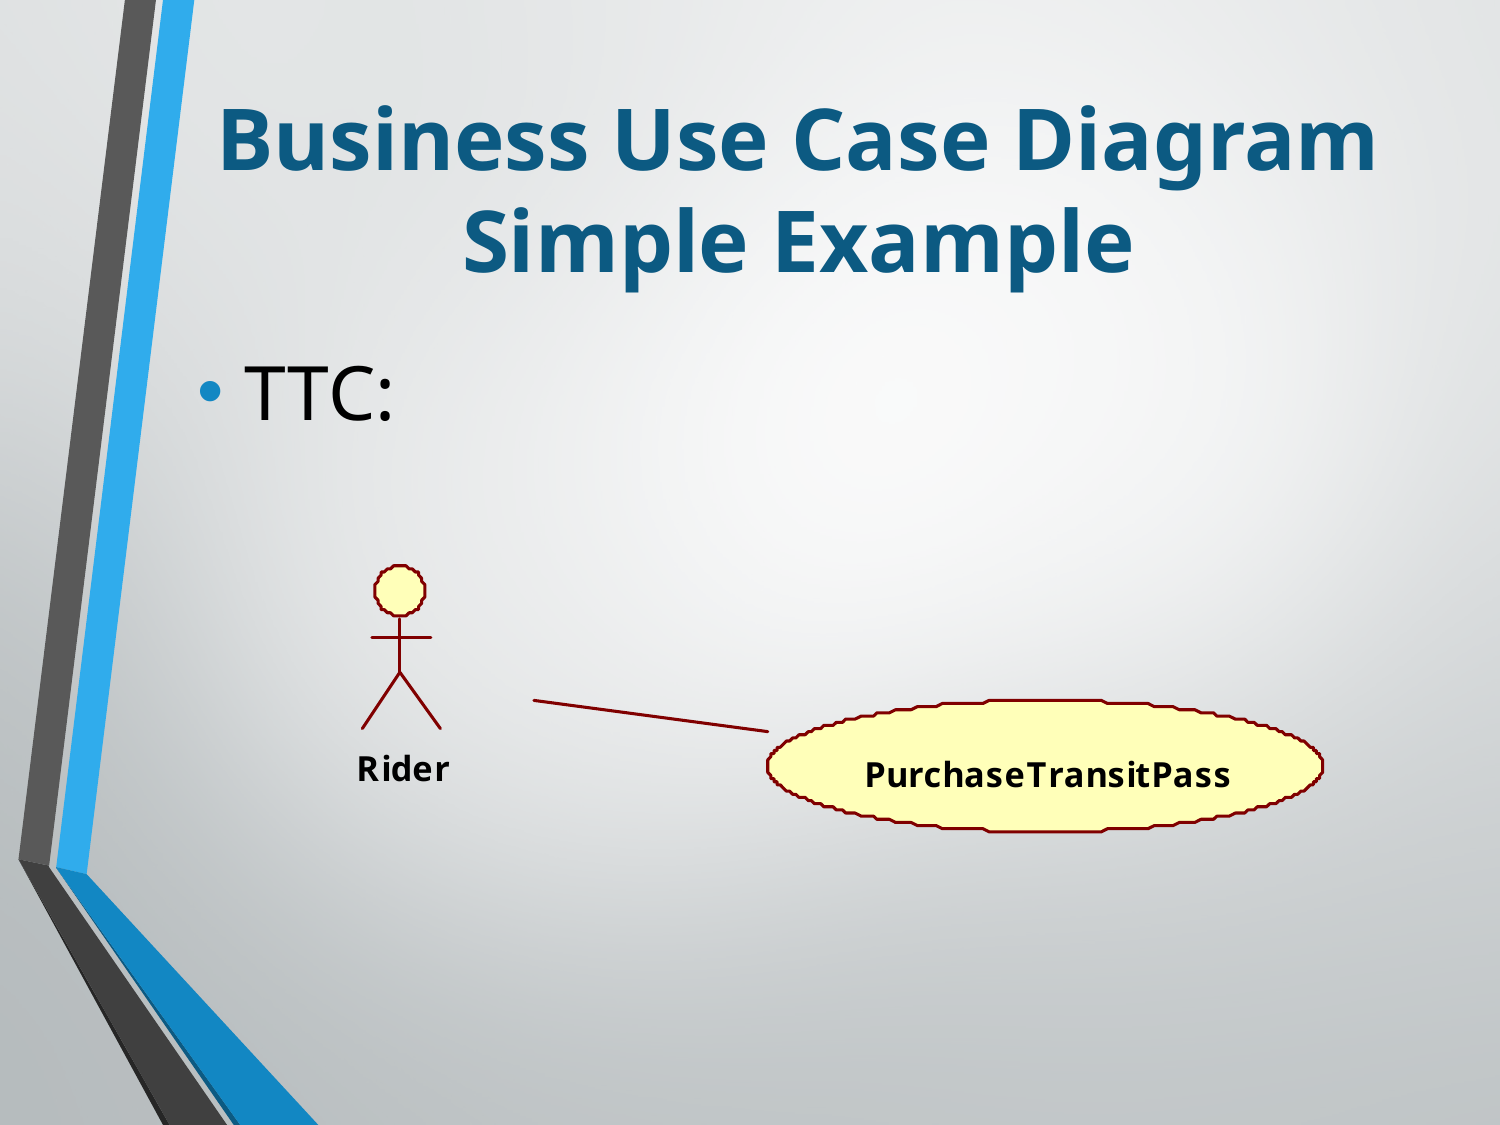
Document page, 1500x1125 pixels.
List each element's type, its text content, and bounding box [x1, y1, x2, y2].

picture [206, 499, 1392, 901]
title Business Use Case Diagram Simple Example [182, 62, 1416, 313]
list TTC: [182, 337, 1416, 988]
